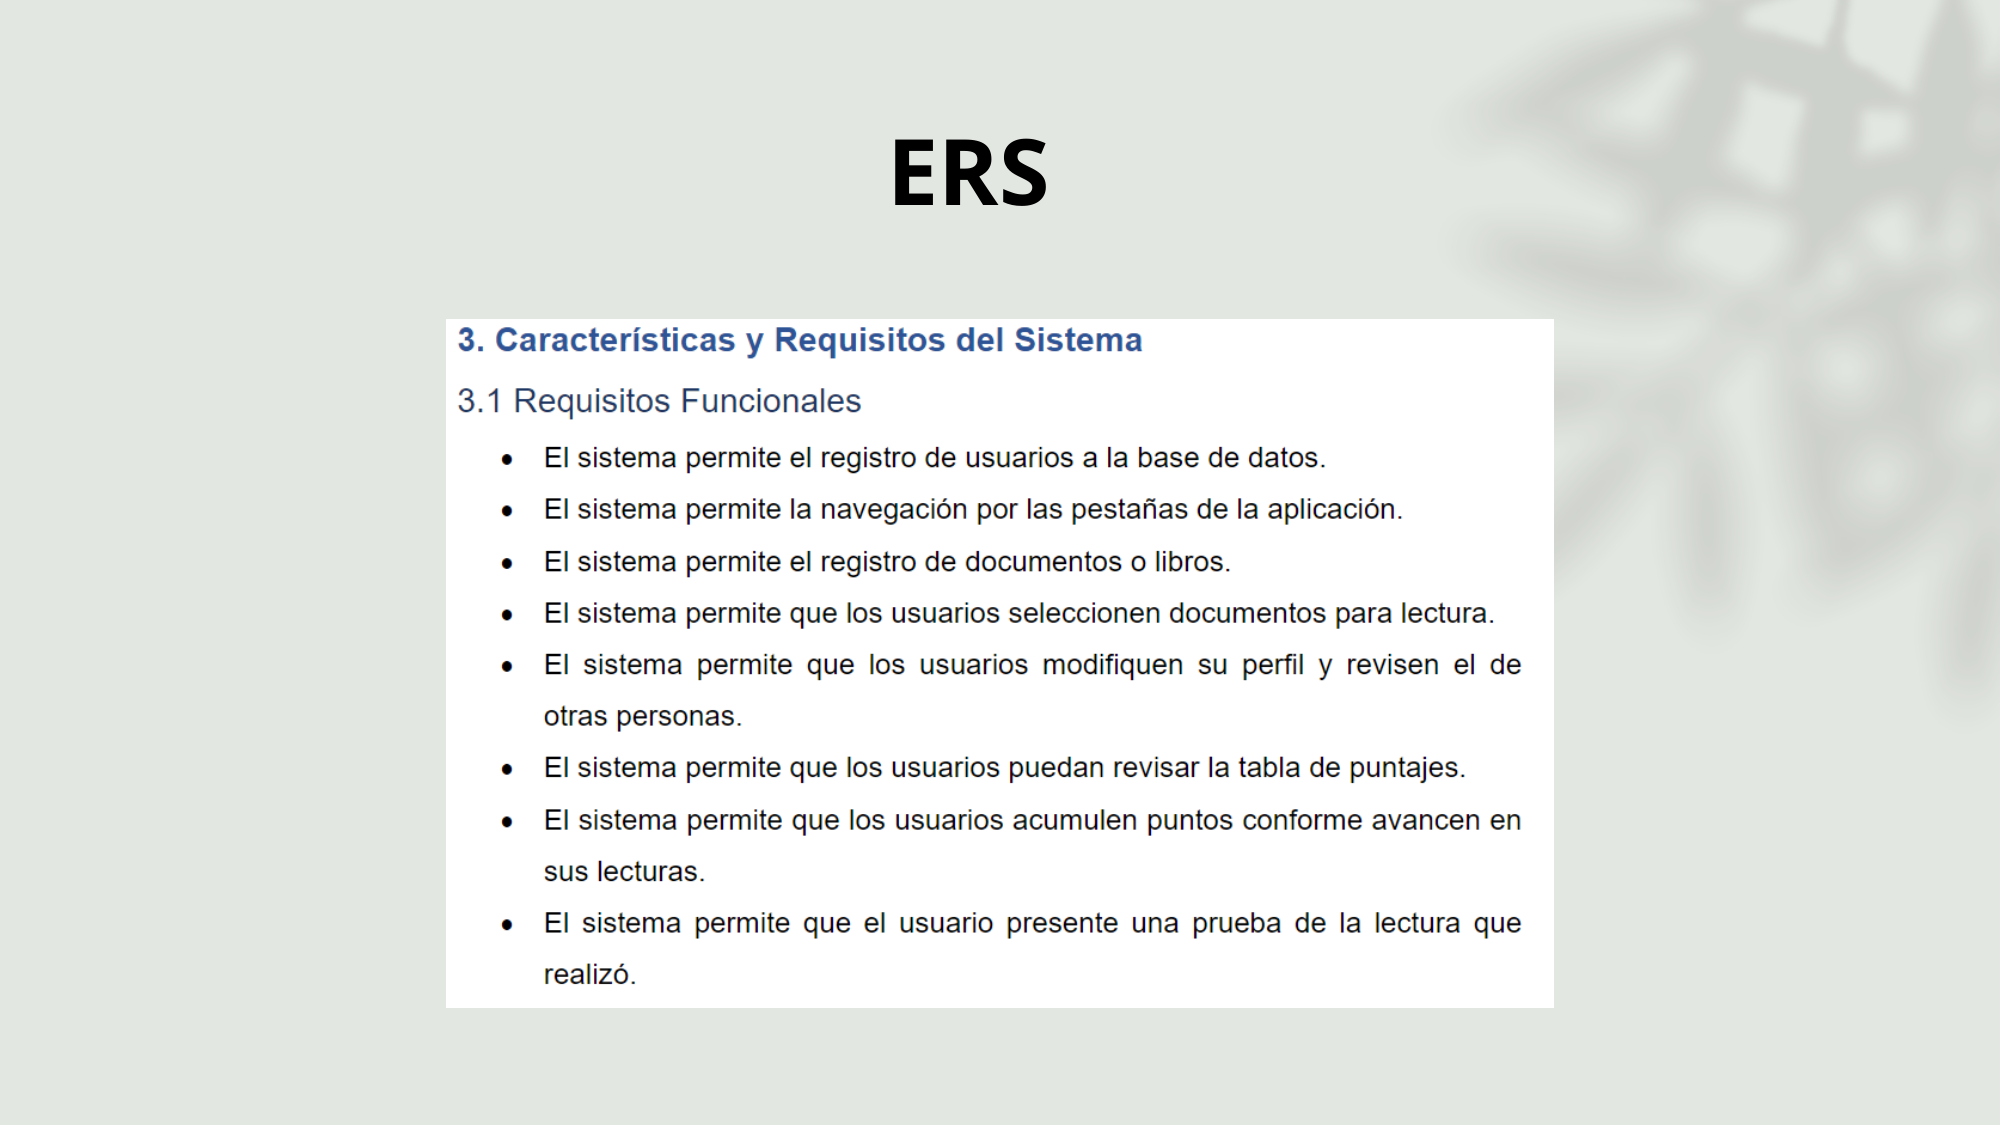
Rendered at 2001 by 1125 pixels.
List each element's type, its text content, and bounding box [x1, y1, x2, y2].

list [446, 319, 1554, 1009]
title ERS [75, 60, 1863, 278]
